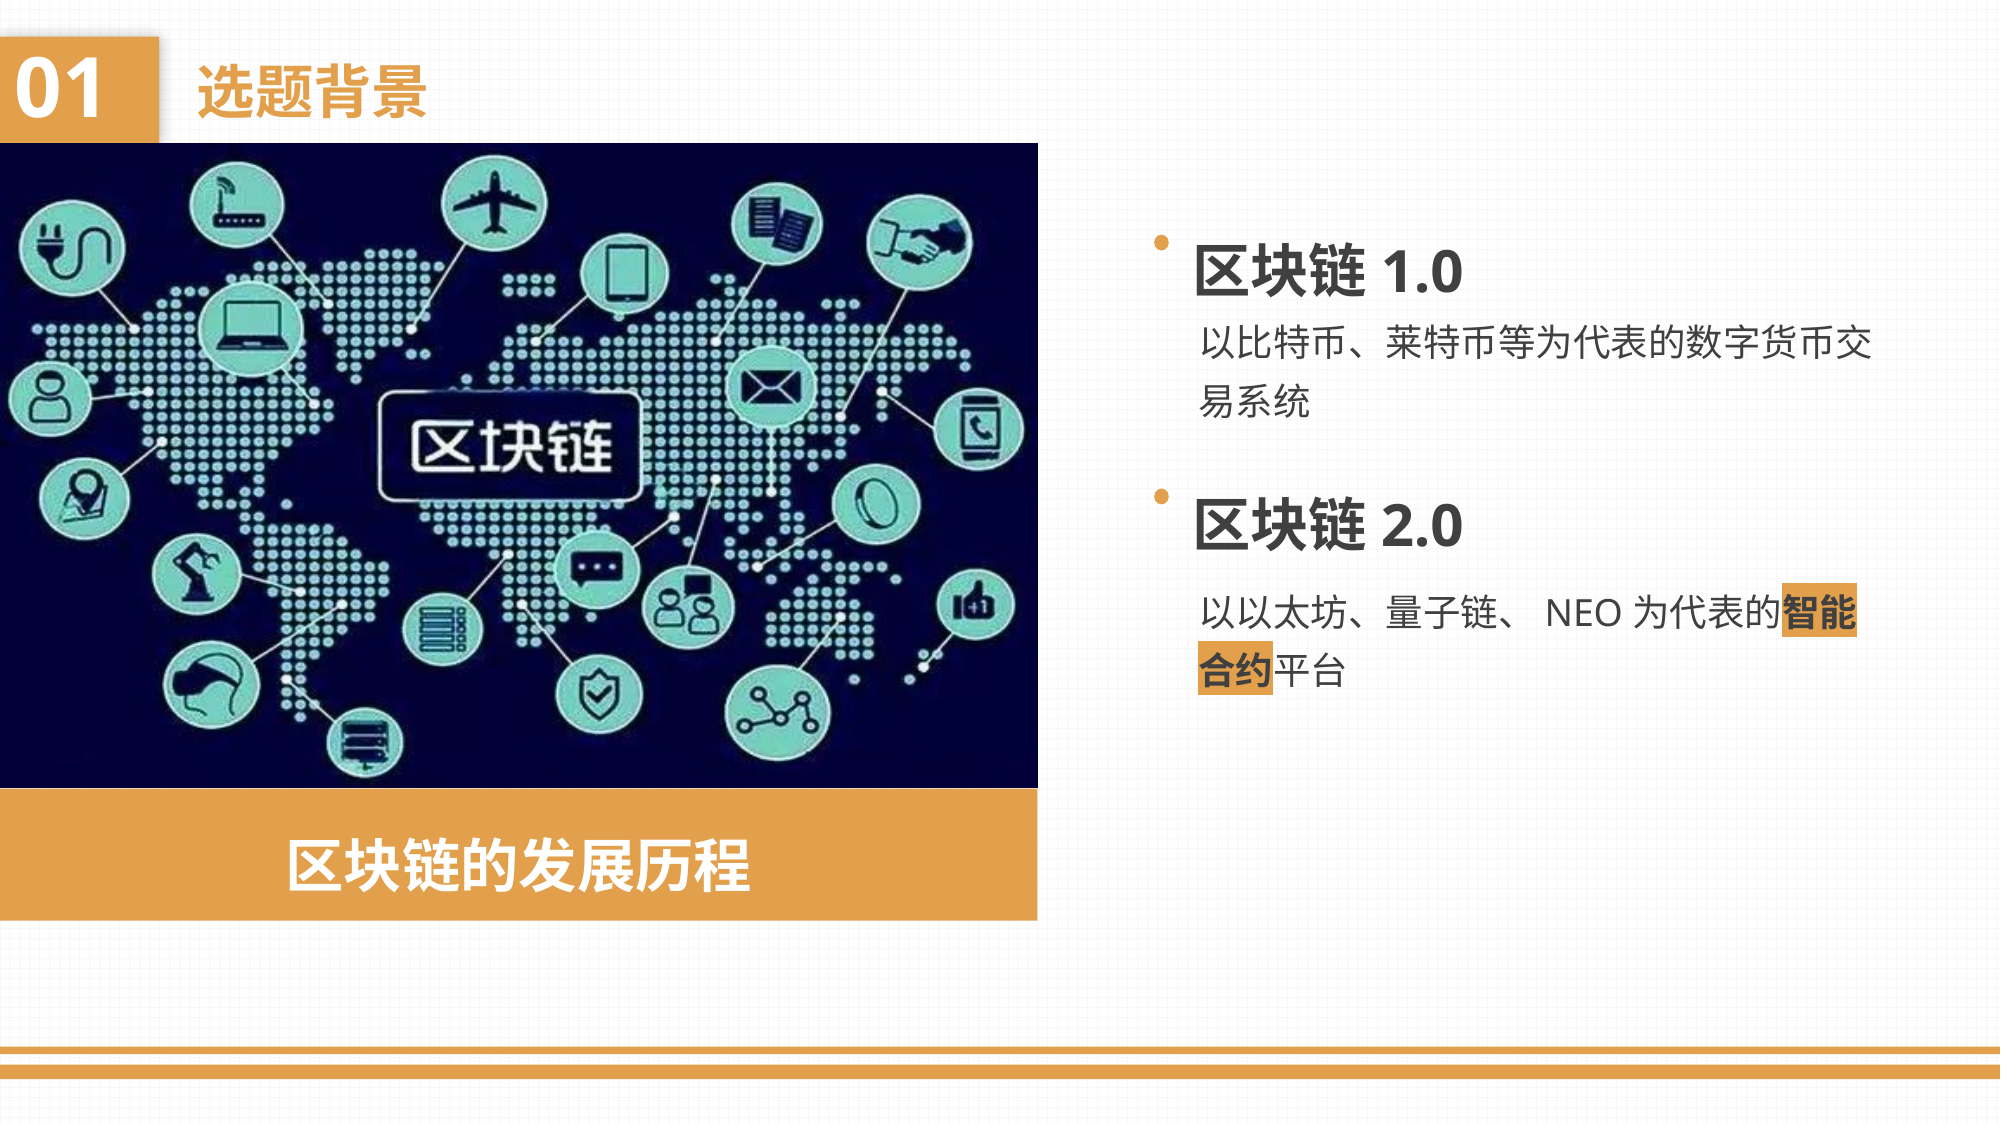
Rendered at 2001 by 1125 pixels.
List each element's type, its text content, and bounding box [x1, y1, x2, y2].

list 选题背景 [182, 36, 1238, 144]
list 01 [0, 36, 160, 143]
text_box 区块链2.0 [1177, 459, 1479, 565]
picture [0, 0, 2001, 1125]
text_box [1153, 487, 1170, 506]
text_box 以以太坊、量子链、NEO为代表的智能合约平台 [1183, 567, 1903, 700]
text_box [0, 788, 1038, 922]
text_box 区块链1.0 [1177, 205, 1479, 312]
text_box 以比特币、莱特币等为代表的数字货币交易系统 [1183, 298, 1903, 431]
text_box [1153, 233, 1170, 252]
text_box 区块链的发展历程 [270, 801, 767, 907]
